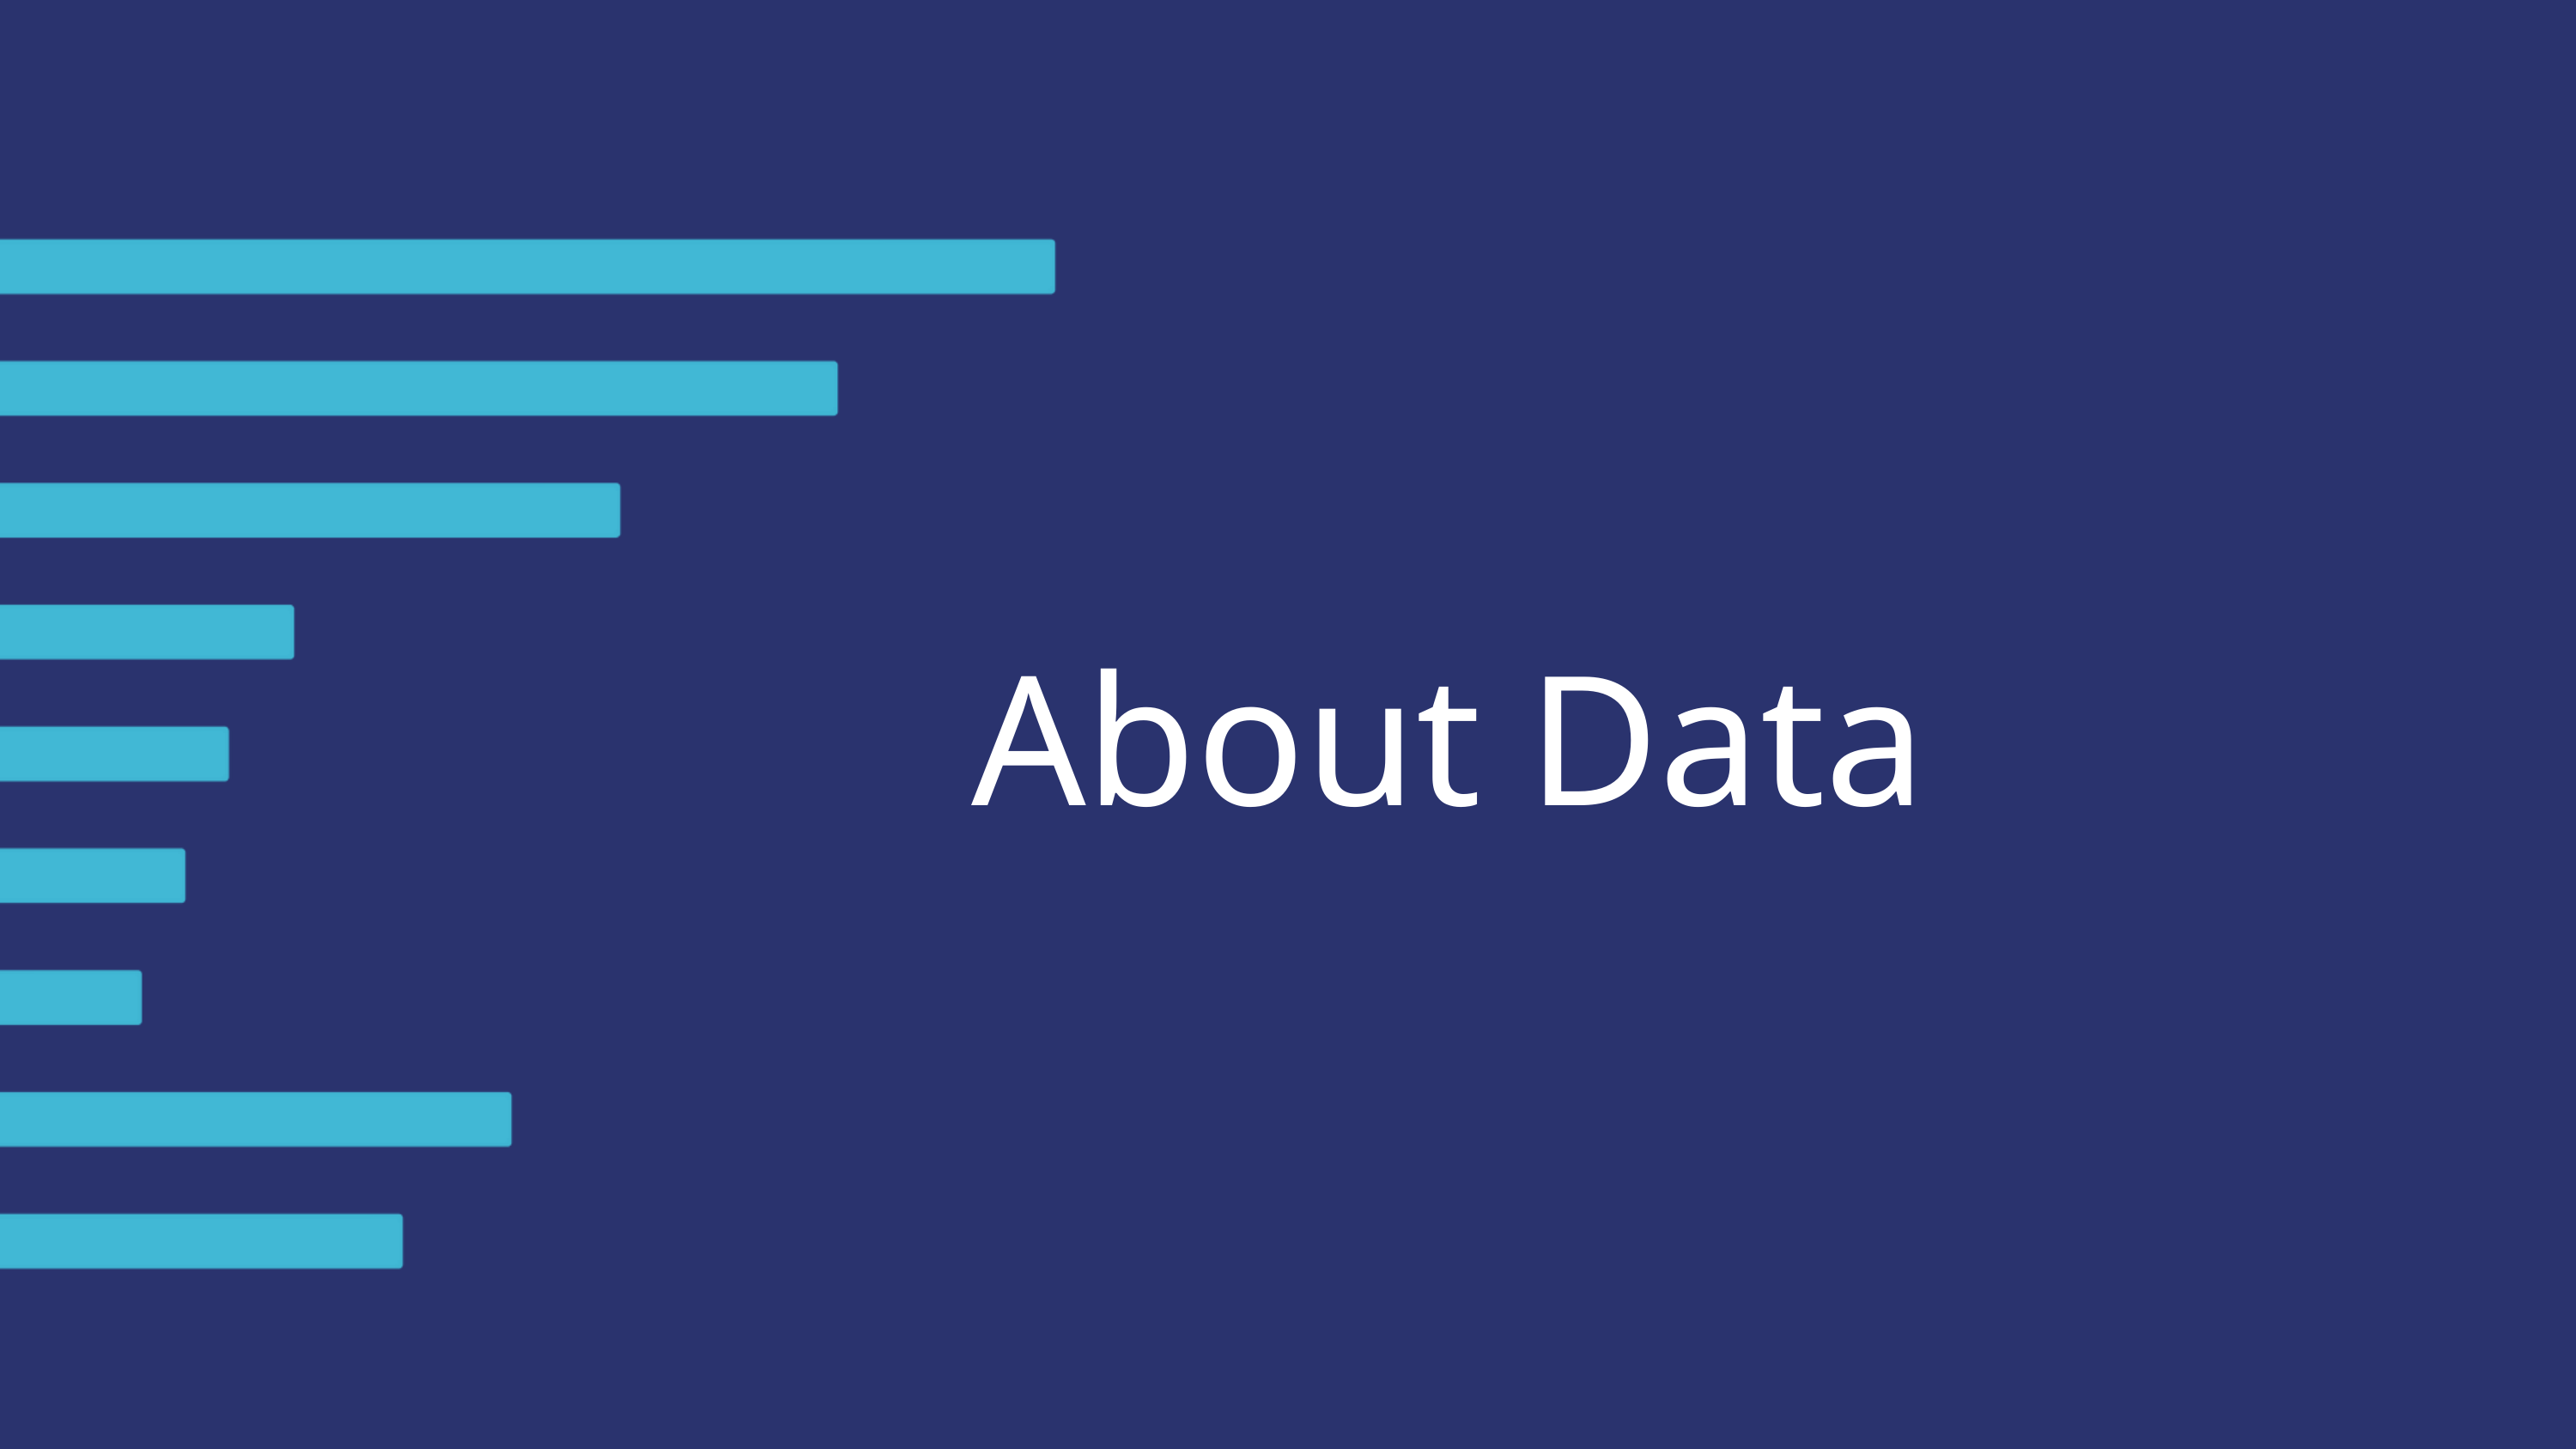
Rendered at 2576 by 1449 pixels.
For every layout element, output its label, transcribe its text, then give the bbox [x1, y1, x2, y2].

text_box [0, 72, 1165, 1377]
text_box About Data [1165, 651, 2312, 842]
